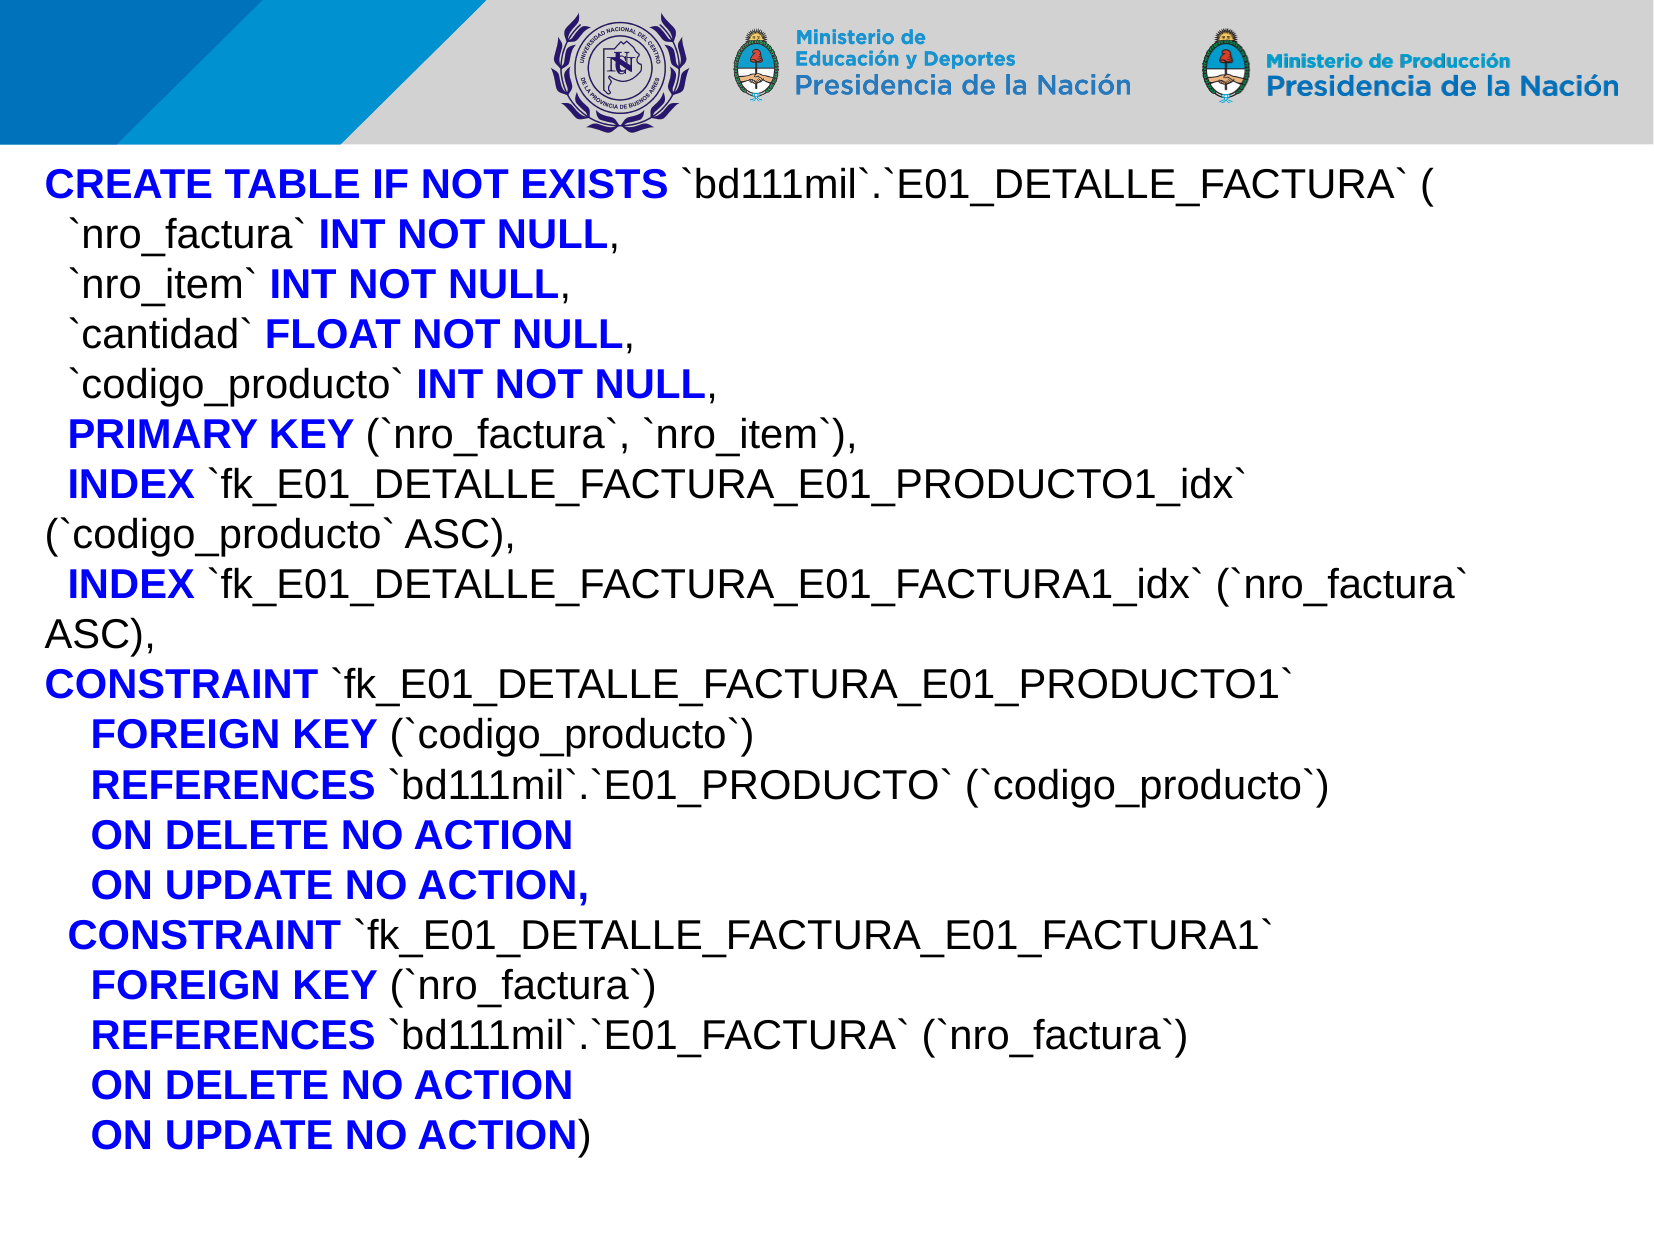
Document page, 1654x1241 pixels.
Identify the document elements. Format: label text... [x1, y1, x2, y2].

picture [550, 12, 690, 133]
list CREATE TABLE IF NOT EXISTS `bd111mil`.`E01_DETALLE_FACTURA` ( `nro_factura` INT NOT NULL, `nro_item` INT NOT NULL, `cantidad` FLOAT NOT NULL, `codigo_producto` INT NOT NULL, PRIMARY KEY (`nro_factura`, `nro_item`), INDEX `fk_E01_DETALLE_FACTURA_E01_PRODUCTO1_idx` (`codigo_producto` ASC), INDEX `fk_E01_DETALLE_FACTURA_E01_FACTURA1_idx` (`nro_factura` ASC), CONSTRAINT `fk_E01_DETALLE_FACTURA_E01_PRODUCTO1` FOREIGN KEY (`codigo_producto`) REFERENCES `bd111mil`.`E01_PRODUCTO` (`codigo_producto`) ON DELETE NO ACTION ON UPDATE NO ACTION, CONSTRAINT `fk_E01_DETALLE_FACTURA_E01_FACTURA1` FOREIGN KEY (`nro_factura`) REFERENCES `bd111mil`.`E01_FACTURA` (`nro_factura`) ON DELETE NO ACTION ON UPDATE NO ACTION) [29, 142, 1571, 966]
picture [1202, 28, 1618, 103]
picture [733, 28, 1130, 105]
